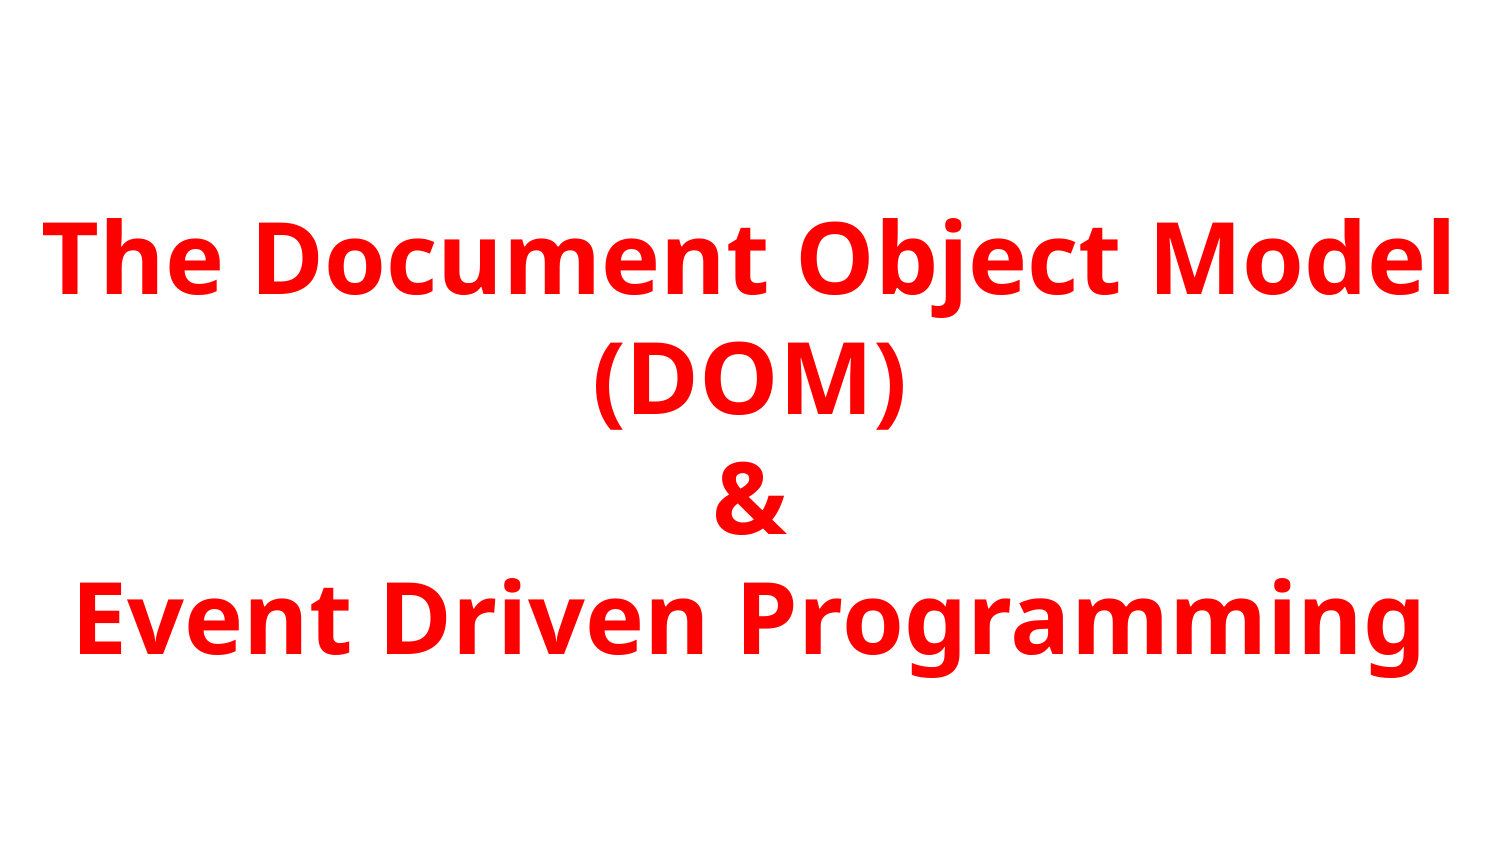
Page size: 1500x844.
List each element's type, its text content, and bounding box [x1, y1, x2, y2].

title The Document Object Model (DOM) & Event Driven Programming [10, 182, 1490, 690]
